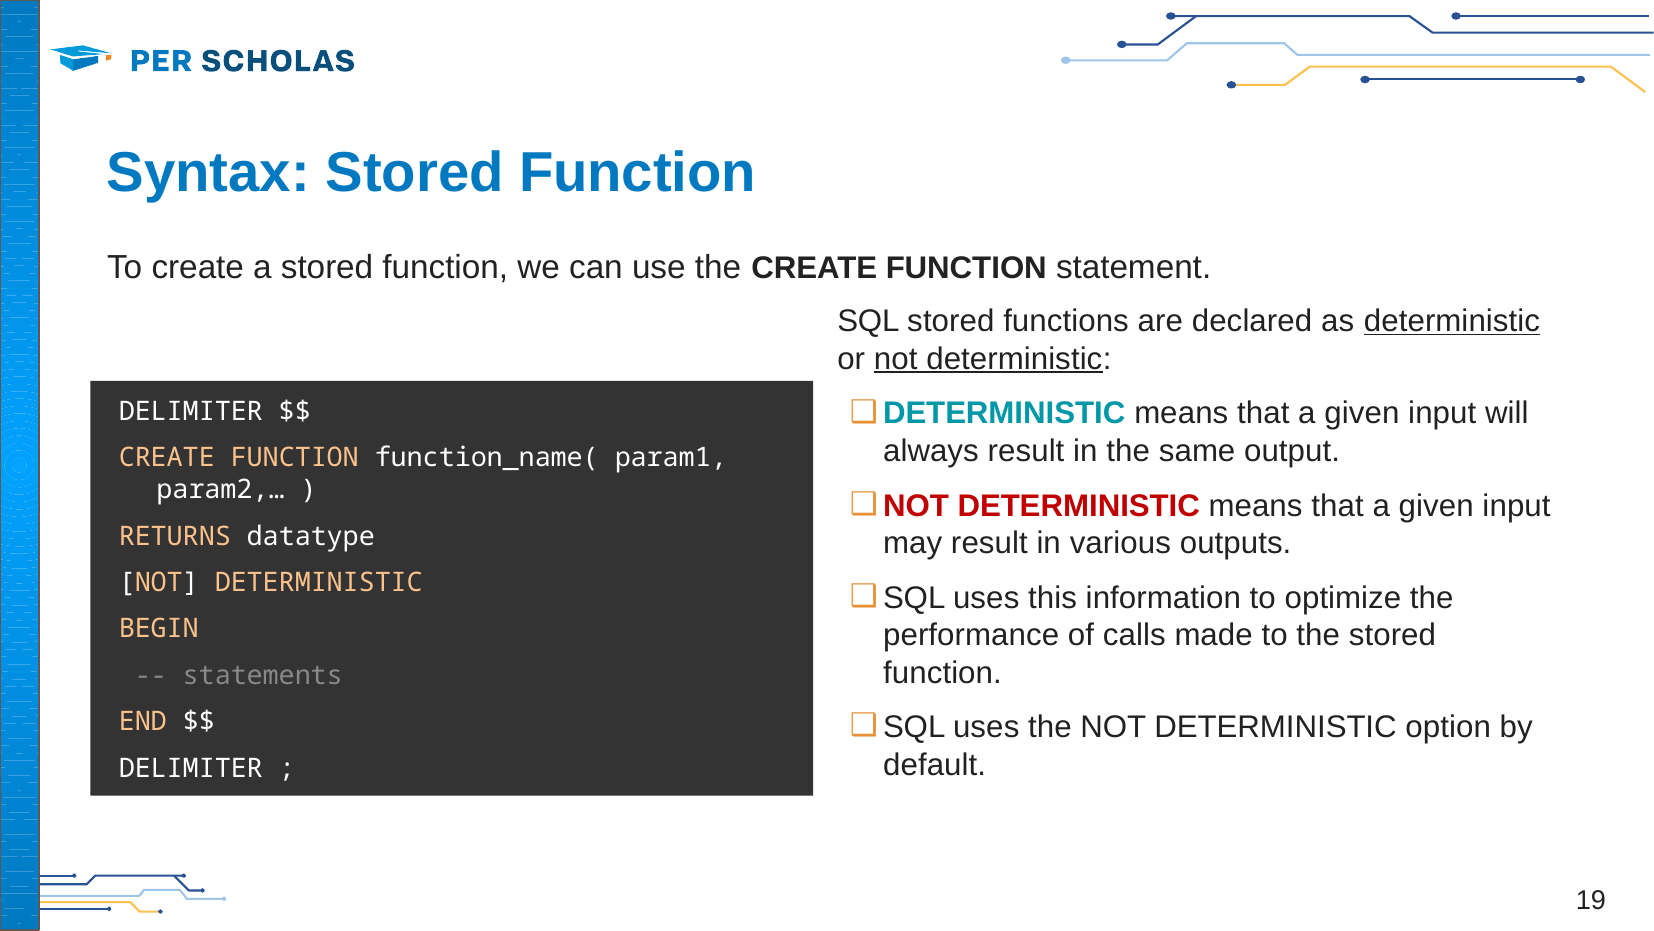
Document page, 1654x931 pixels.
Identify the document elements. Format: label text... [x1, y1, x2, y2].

title Syntax: Stored Function [79, 121, 1548, 218]
slide_number ‹#› [1538, 847, 1644, 921]
list To create a stored function, we can use the CREATE FUNCTION statement. [94, 233, 1576, 848]
text_box SQL stored functions are declared as deterministic or not deterministic: DETERMINISTIC means that a given input will always result in the same output. NOT DETERMINISTIC means that a given input may result in various outputs. SQL uses this information to optimize the performance of calls made to the stored function. SQL uses the NOT DETERMINISTIC option by default. [822, 285, 1575, 797]
list DELIMITER $$ CREATE FUNCTION function_name( param1, param2,… ) RETURNS datatype [NOT] DETERMINISTIC BEGIN -- statements END $$ DELIMITER ; [90, 380, 814, 796]
picture [40, 19, 374, 91]
